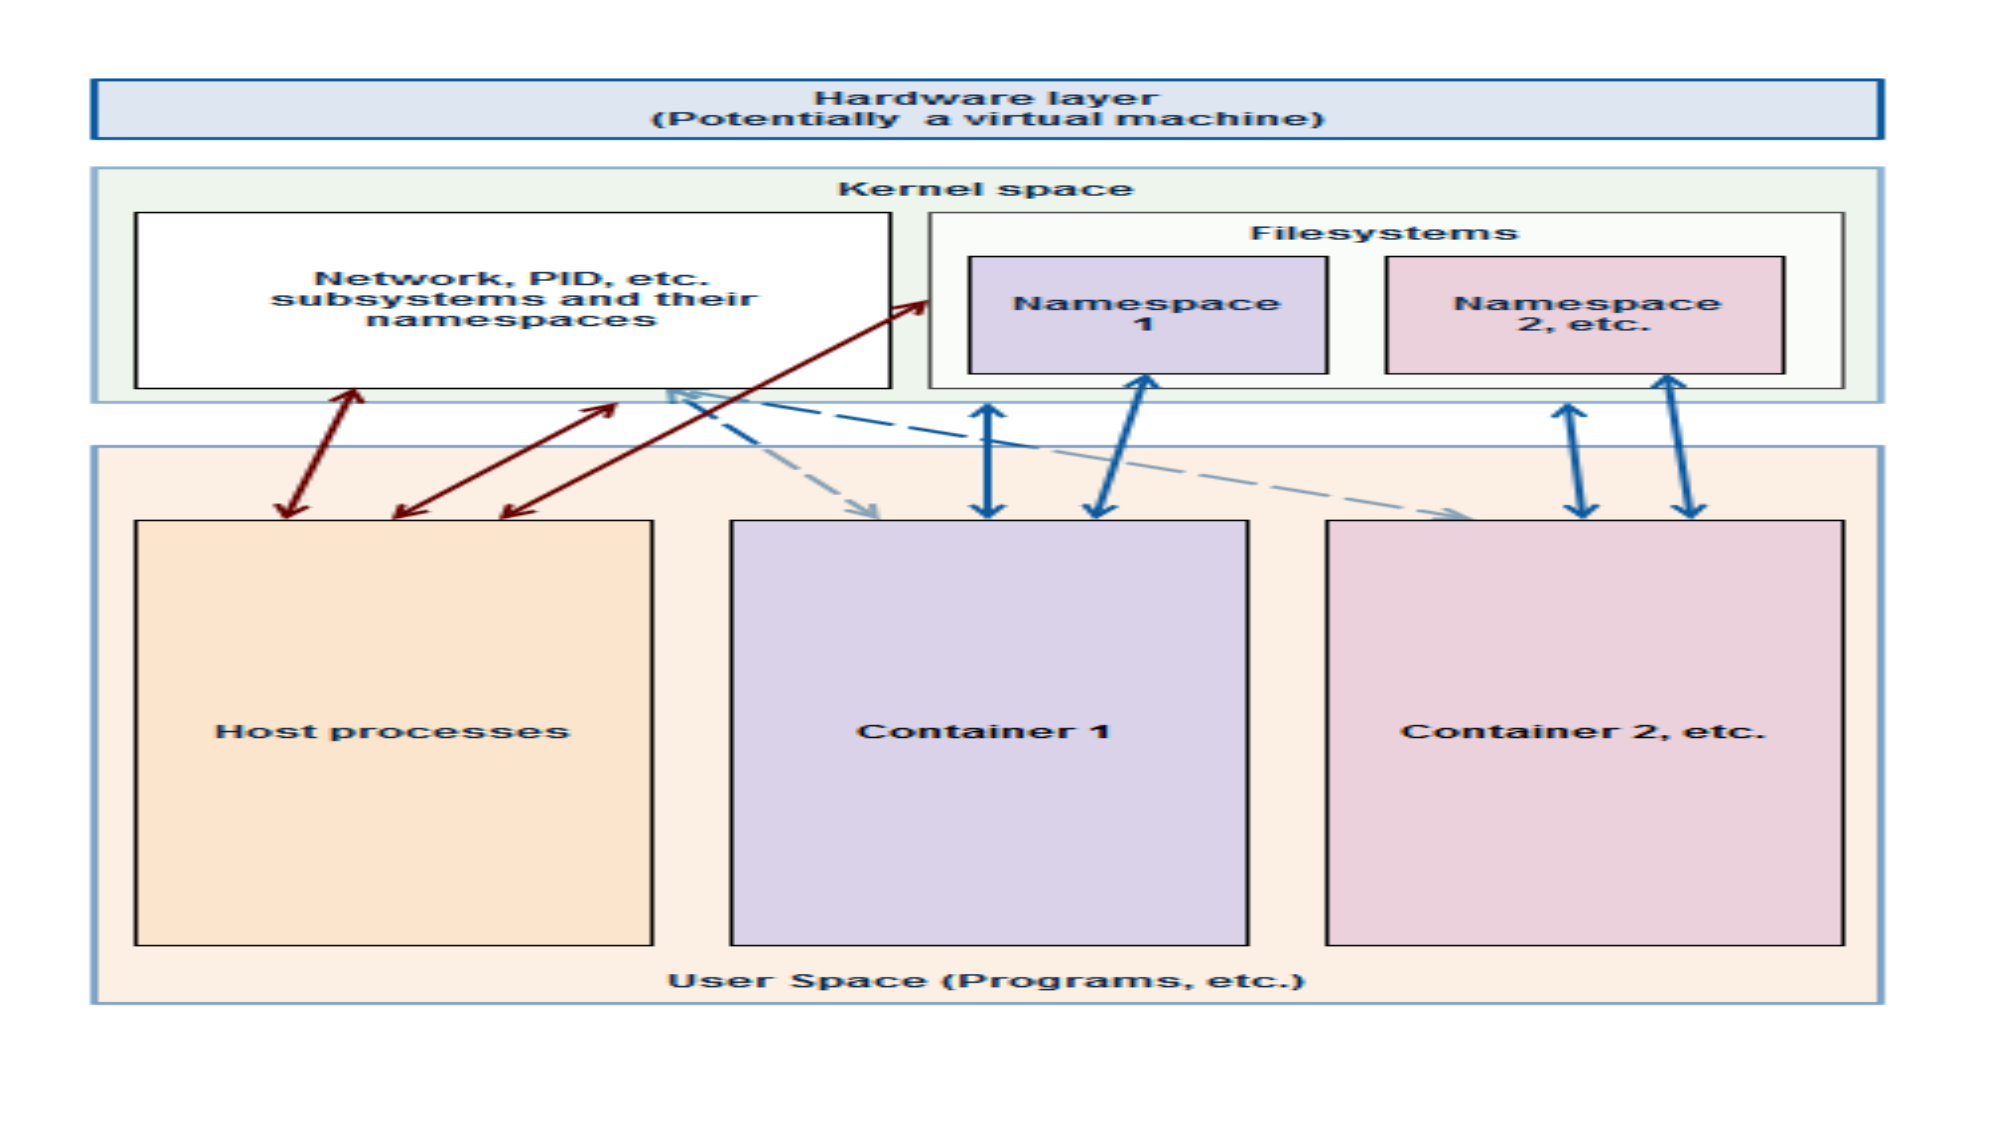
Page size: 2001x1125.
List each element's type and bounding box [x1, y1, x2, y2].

picture [56, 64, 1951, 1014]
